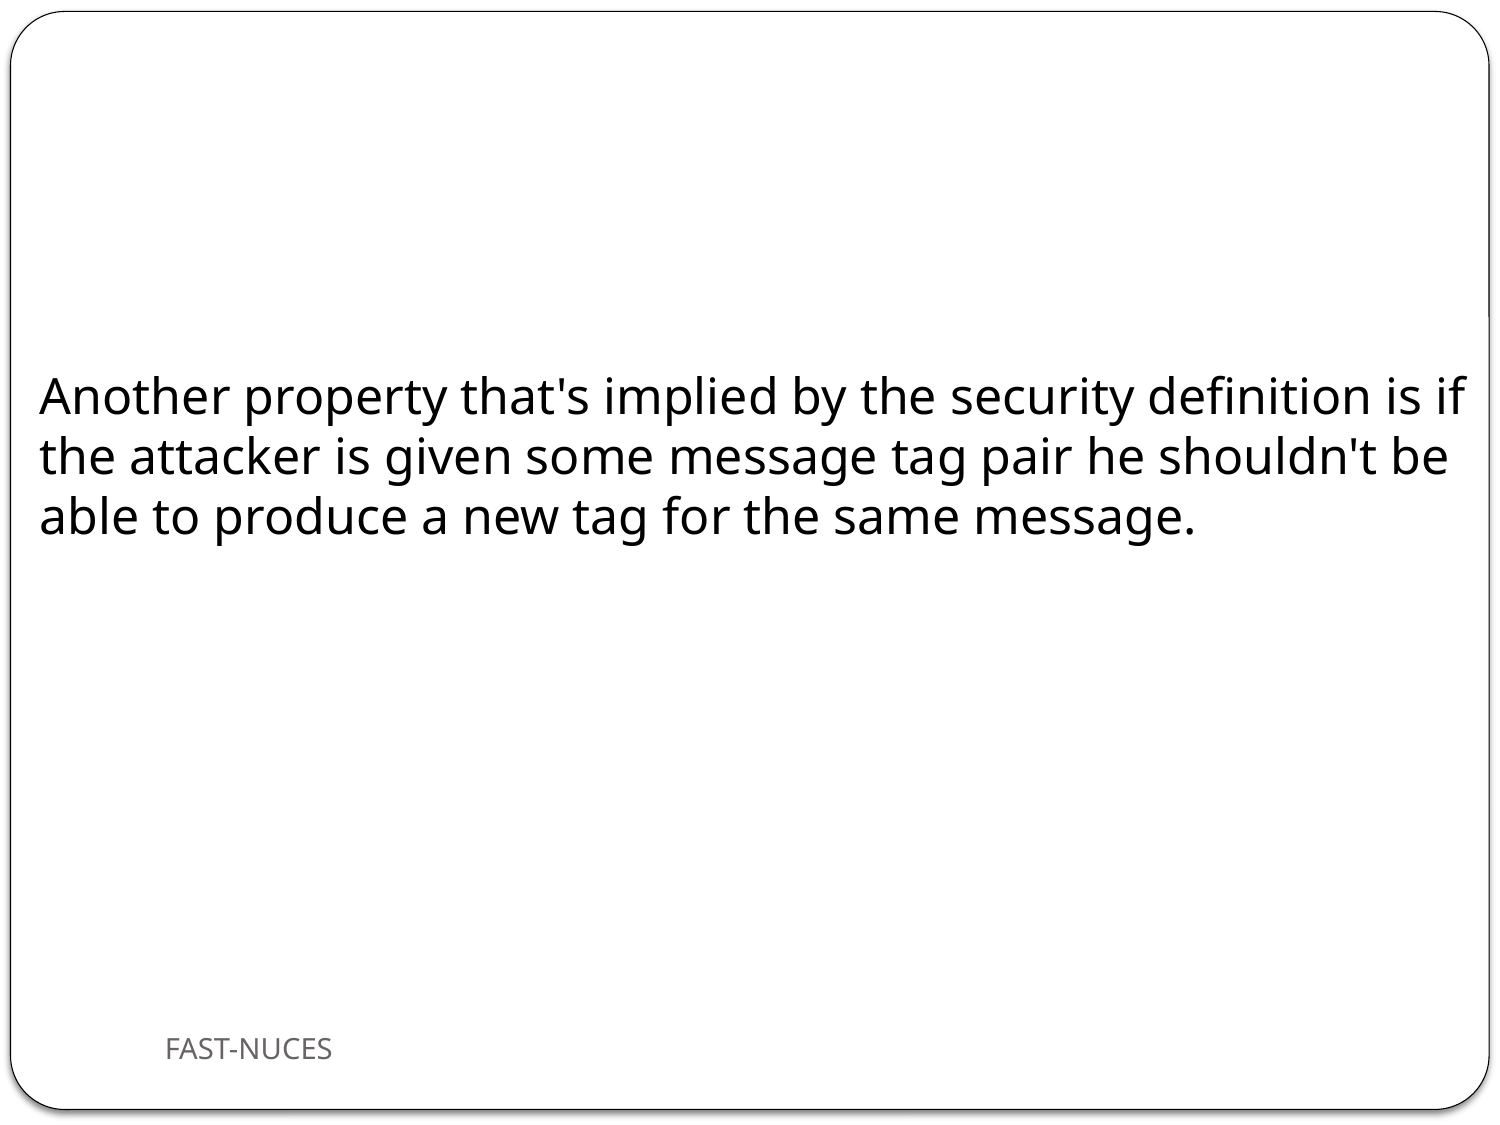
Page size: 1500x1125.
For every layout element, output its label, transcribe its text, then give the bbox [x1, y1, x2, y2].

footer FAST-NUCES [150, 1012, 800, 1088]
text_box Another property that's implied by the security definition is if the attacker is given some message tag pair he shouldn't be able to produce a new tag for the same message. [24, 312, 1488, 598]
